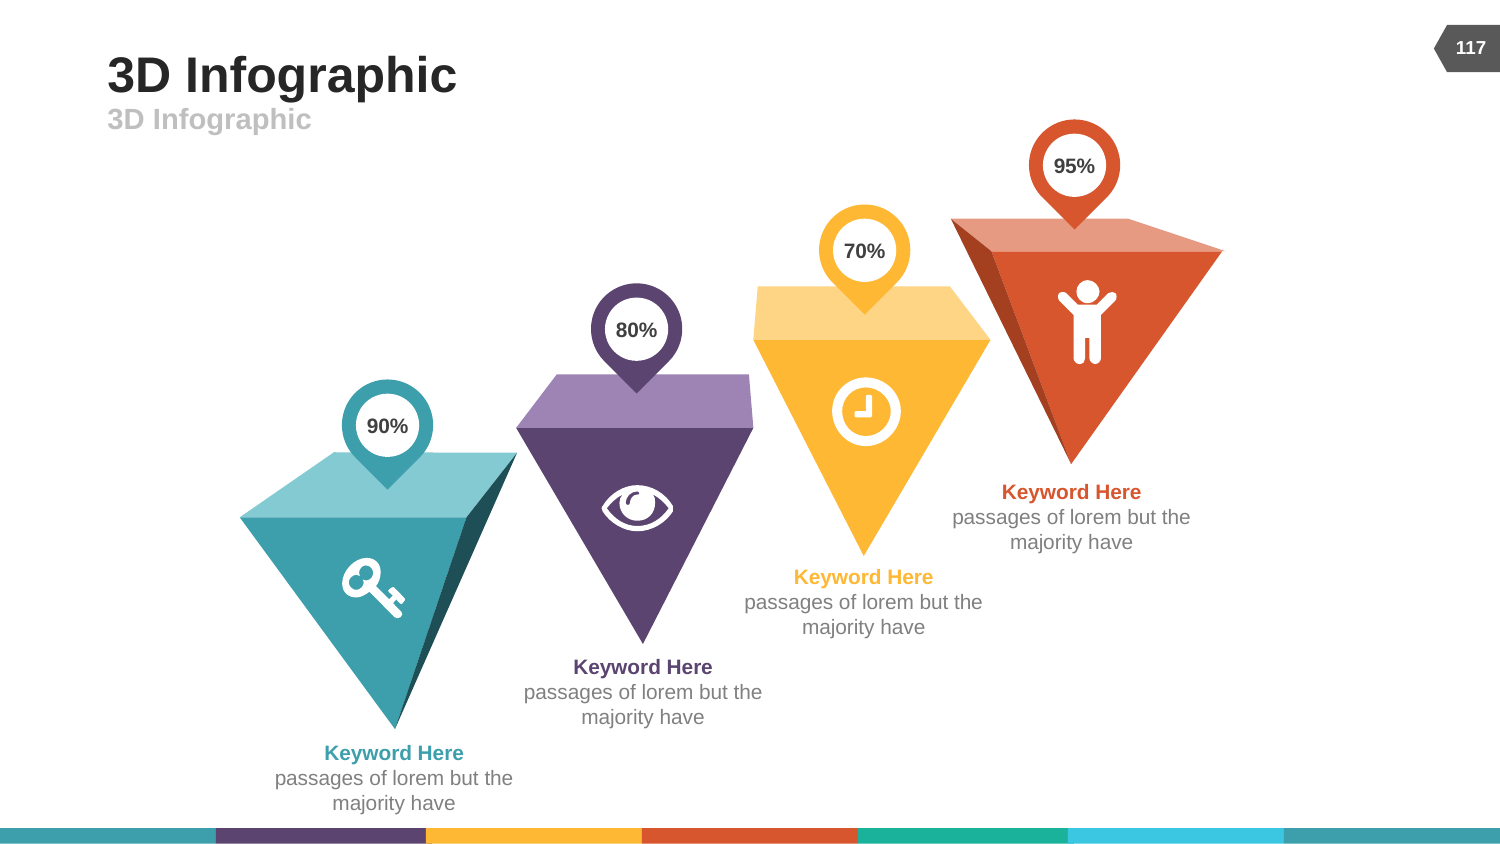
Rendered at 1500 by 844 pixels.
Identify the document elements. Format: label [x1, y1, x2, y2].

list [107, 101, 783, 135]
slide_number [1439, 24, 1500, 70]
text_box [239, 204, 1227, 730]
title [107, 43, 1033, 102]
text_box [1028, 119, 1121, 211]
text_box [239, 740, 549, 816]
